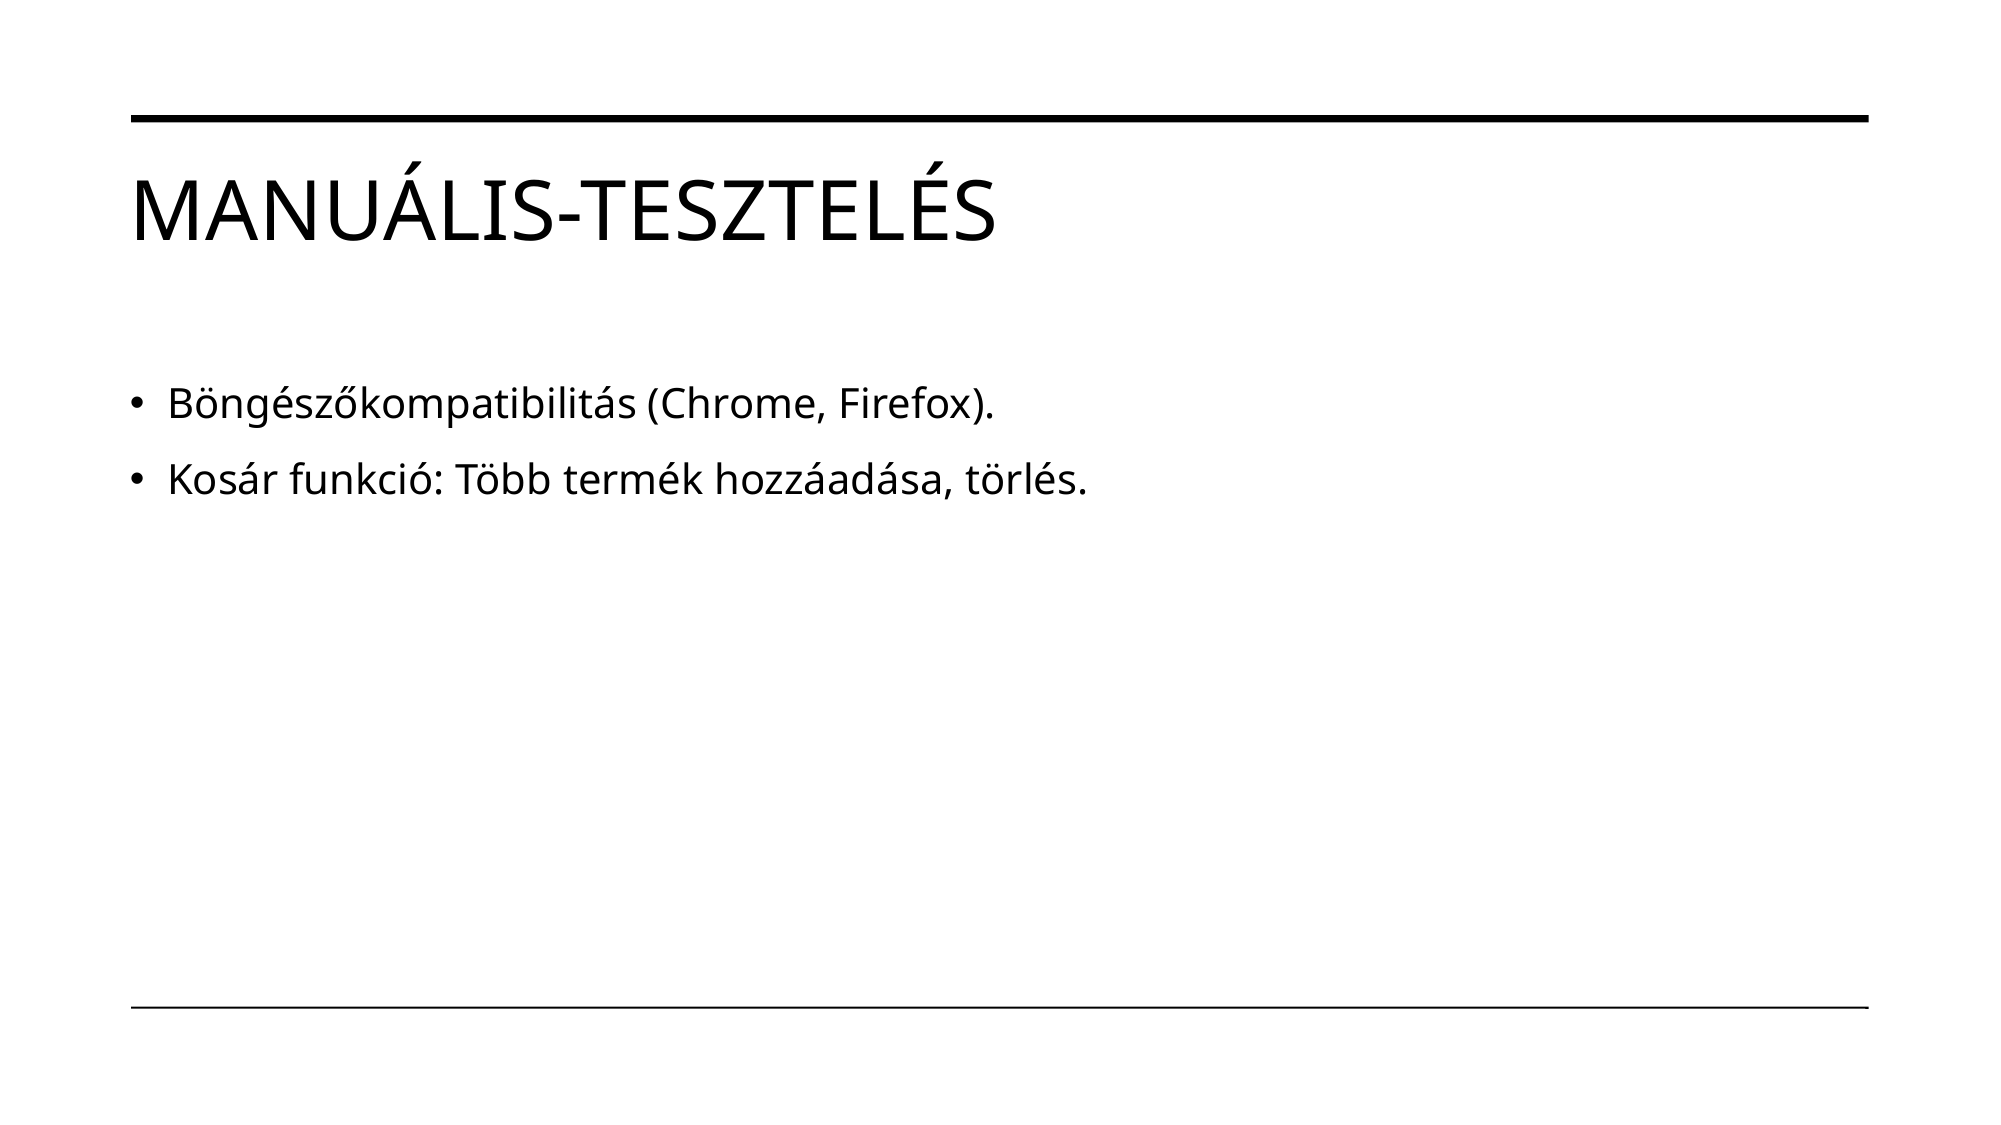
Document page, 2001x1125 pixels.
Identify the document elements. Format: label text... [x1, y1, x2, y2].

text_box Manuális-Tesztelés [114, 149, 1869, 364]
text_box Böngészőkompatibilitás (Chrome, Firefox). Kosár funkció: Több termék hozzáadása, törlés. [114, 364, 1869, 978]
